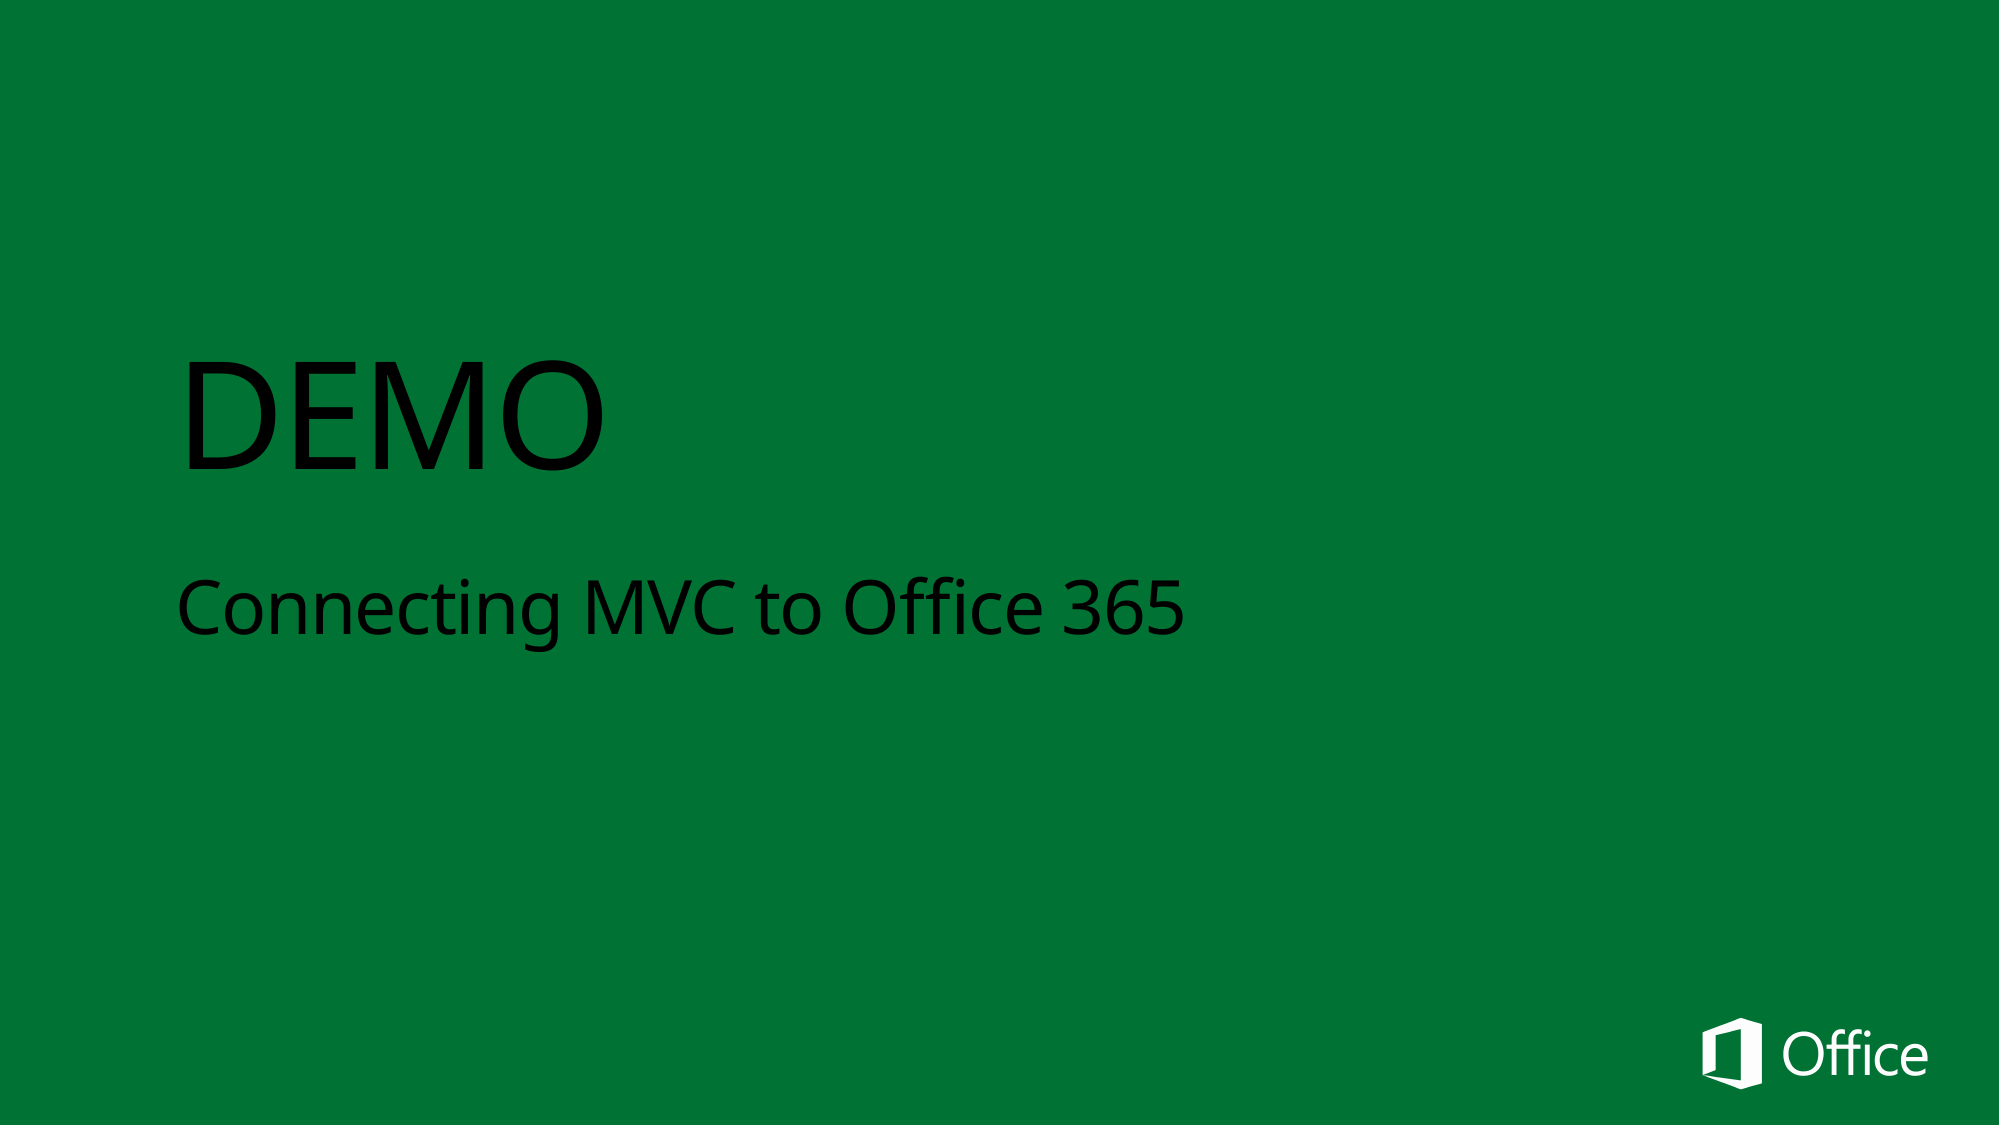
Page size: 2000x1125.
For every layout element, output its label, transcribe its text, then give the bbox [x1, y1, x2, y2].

list Connecting MVC to Office 365 [160, 561, 1840, 644]
picture [1672, 986, 1958, 1121]
title DEMO [160, 346, 1840, 510]
